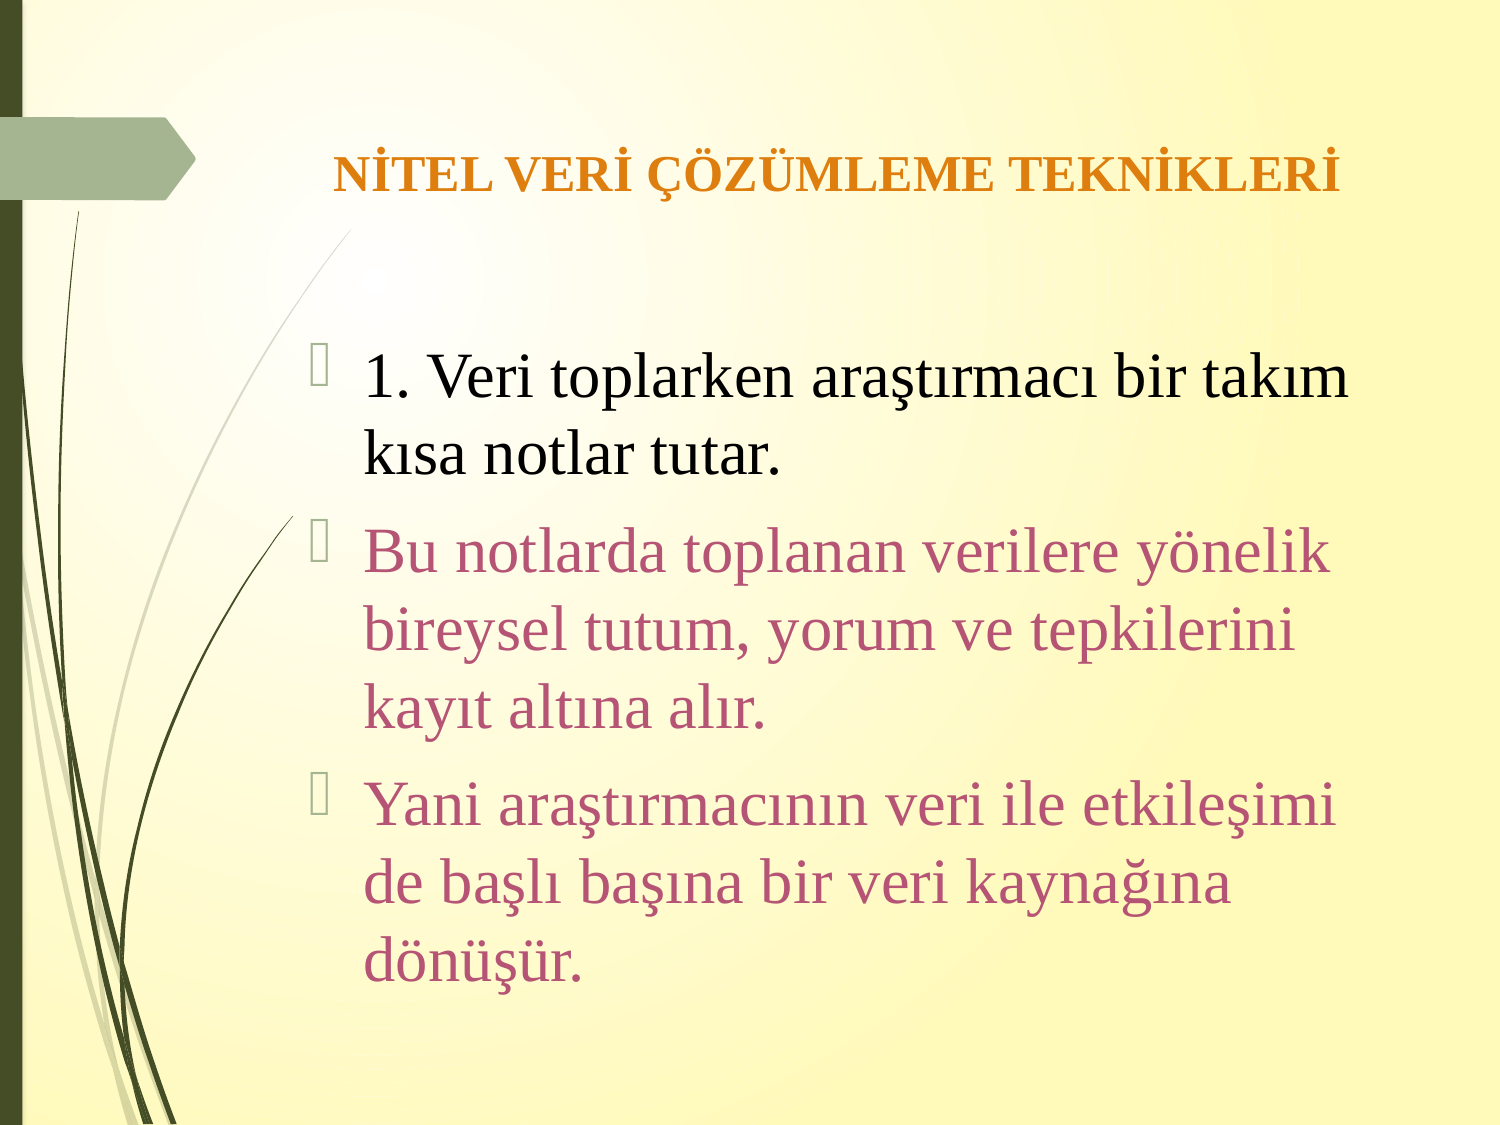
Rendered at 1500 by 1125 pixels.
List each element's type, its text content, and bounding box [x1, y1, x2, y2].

list 1. Veri toplarken araştırmacı bir takım kısa notlar tutar. Bu notlarda toplanan verilere yönelik bireysel tutum, yorum ve tepkilerini kayıt altına alır. Yani araştırmacının veri ile etkileşimi de başlı başına bir veri kaynağına dönüşür. [293, 324, 1391, 1004]
title NİTEL VERİ ÇÖZÜMLEME TEKNİKLERİ [319, 131, 1366, 250]
